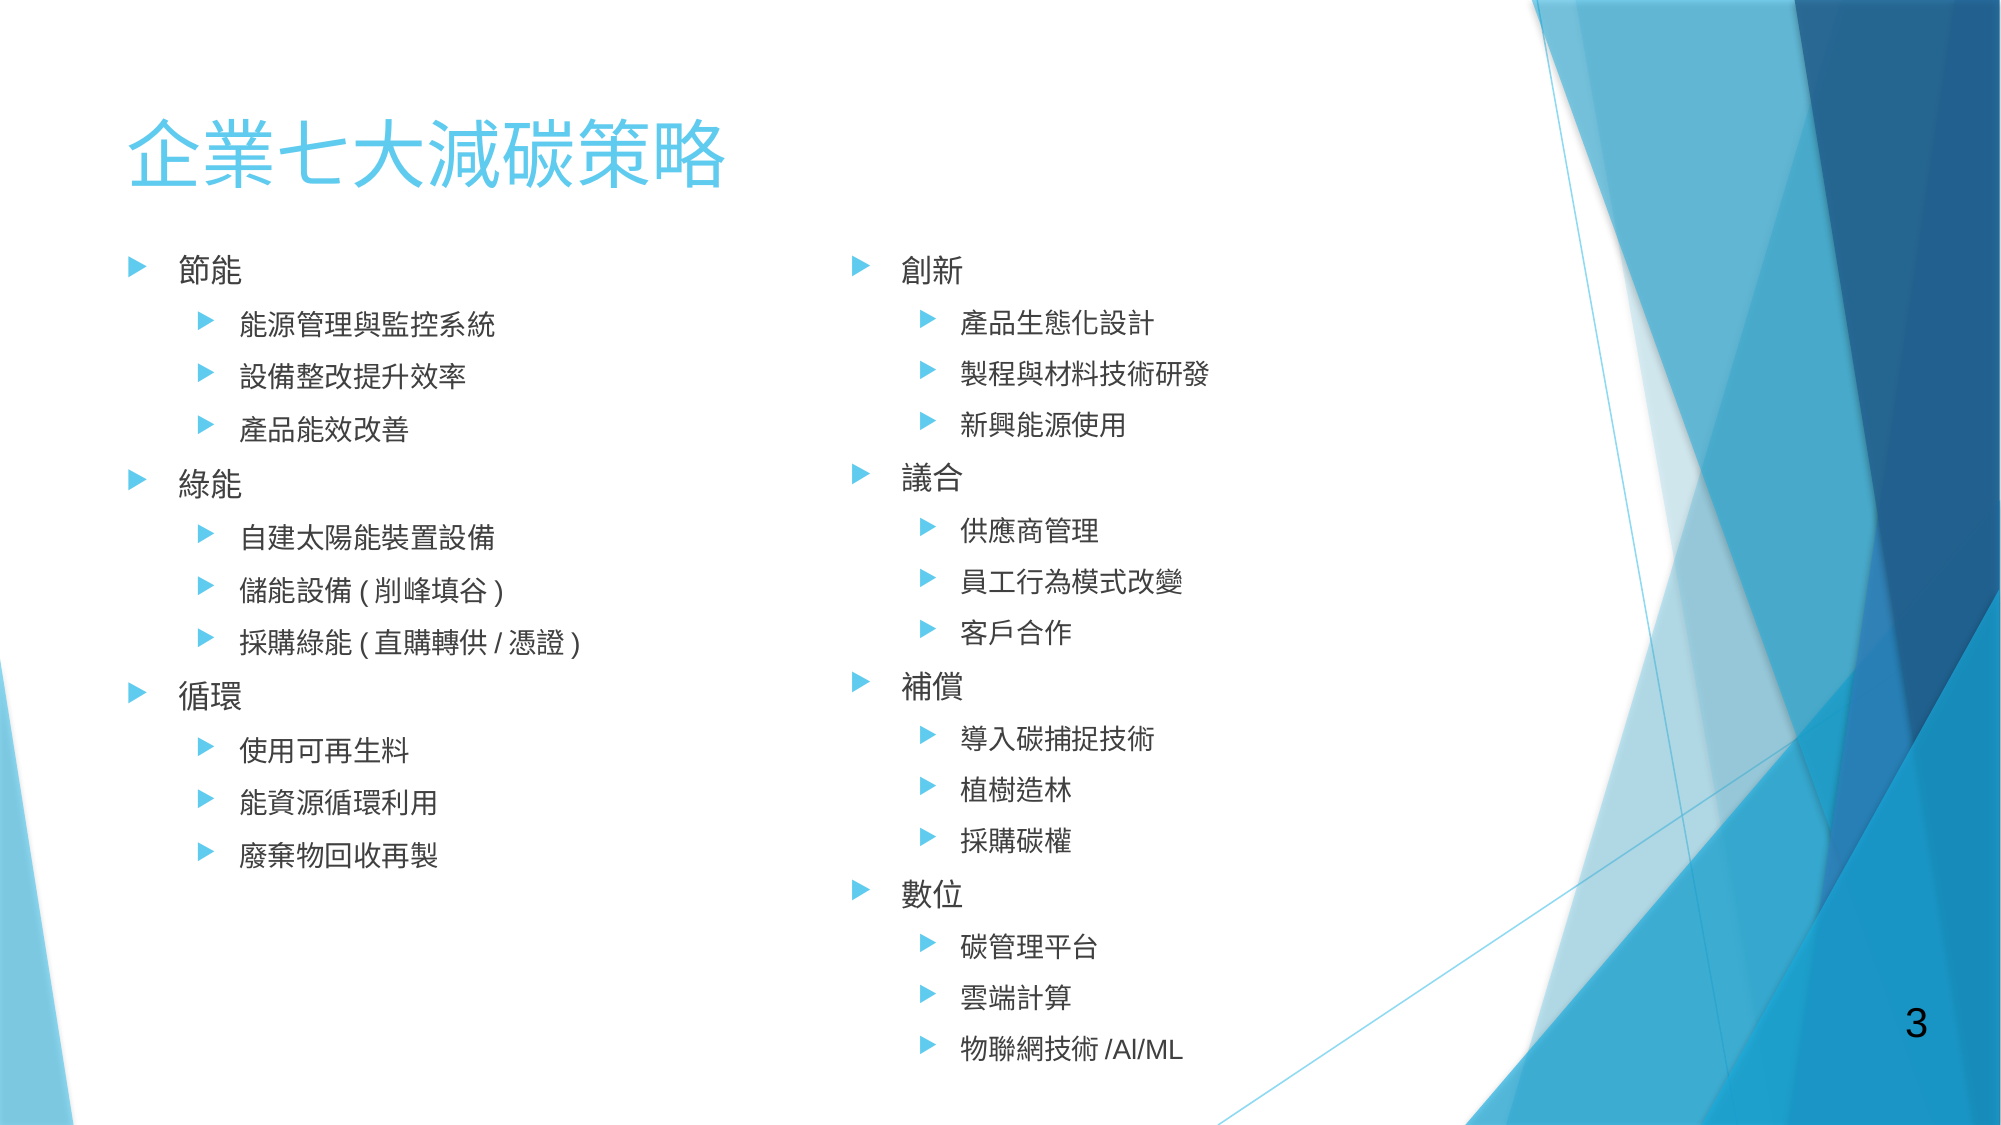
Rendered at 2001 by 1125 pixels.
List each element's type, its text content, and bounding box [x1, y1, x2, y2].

title 企業七大減碳策略 [111, 99, 1522, 317]
list 節能 能源管理與監控系統 設備整改提升效率 產品能效改善 綠能 自建太陽能裝置設備 儲能設備(削峰填谷) 採購綠能(直購轉供/憑證) 循環 使用可再生料 能資源循環利用 廢棄物回收再製 [111, 243, 798, 880]
slide_number 3 [1831, 991, 1944, 1051]
list 創新 產品生態化設計 製程與材料技術研發 新興能源使用 議合 供應商管理 員工行為模式改變 客戶合作 補償 導入碳捕捉技術 植樹造林 採購碳權 數位 碳管理平台 雲端計算 物聯網技術/Al/ML [834, 243, 1522, 1076]
